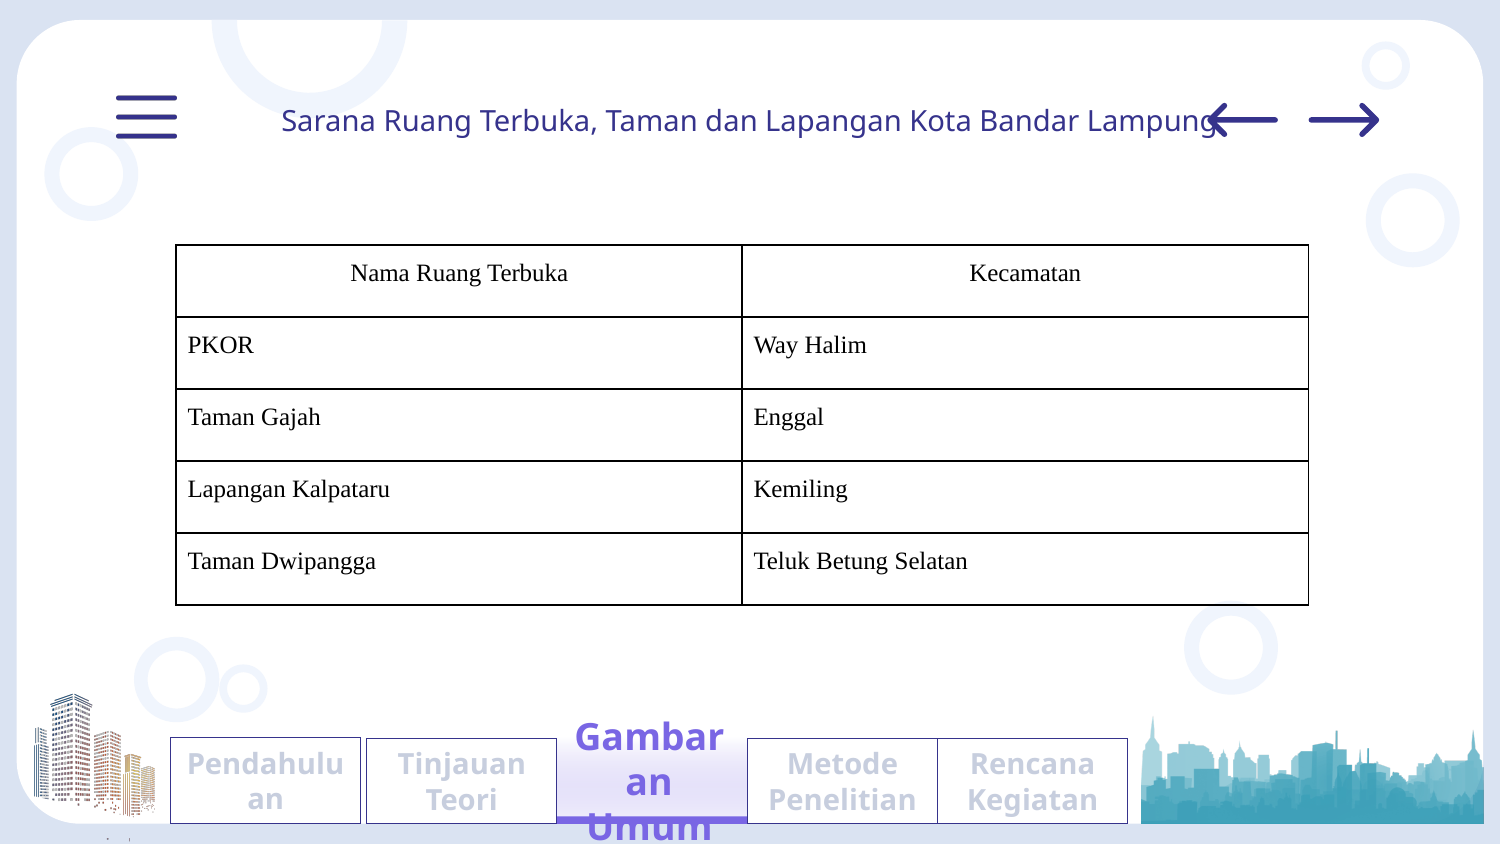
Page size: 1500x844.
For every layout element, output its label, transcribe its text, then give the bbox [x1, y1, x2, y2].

table_cell Taman Dwipangga [177, 534, 741, 604]
table_cell PKOR [177, 318, 741, 388]
table_header Kecamatan [743, 246, 1308, 316]
text_box [1308, 102, 1380, 138]
table_cell Lapangan Kalpataru [177, 462, 741, 532]
text_box Tinjauan Teori [366, 738, 557, 824]
table_cell Way Halim [743, 318, 1308, 388]
text_box [557, 816, 747, 824]
title Sarana Ruang Terbuka, Taman dan Lapangan Kota Bandar Lampung [116, 72, 1383, 167]
text_box Gambaran Umum [557, 738, 747, 816]
text_box Metode Penelitian [747, 738, 937, 824]
picture [1141, 707, 1484, 824]
picture [33, 687, 157, 844]
picture [116, 95, 177, 139]
text_box Pendahuluan [170, 737, 361, 824]
table_cell Enggal [743, 390, 1308, 460]
text_box [1207, 102, 1278, 138]
table_header Nama Ruang Terbuka [177, 246, 741, 316]
text_box Rencana Kegiatan [937, 738, 1128, 824]
table_cell Taman Gajah [177, 390, 741, 460]
table_cell Kemiling [743, 462, 1308, 532]
table_cell Teluk Betung Selatan [743, 534, 1308, 604]
